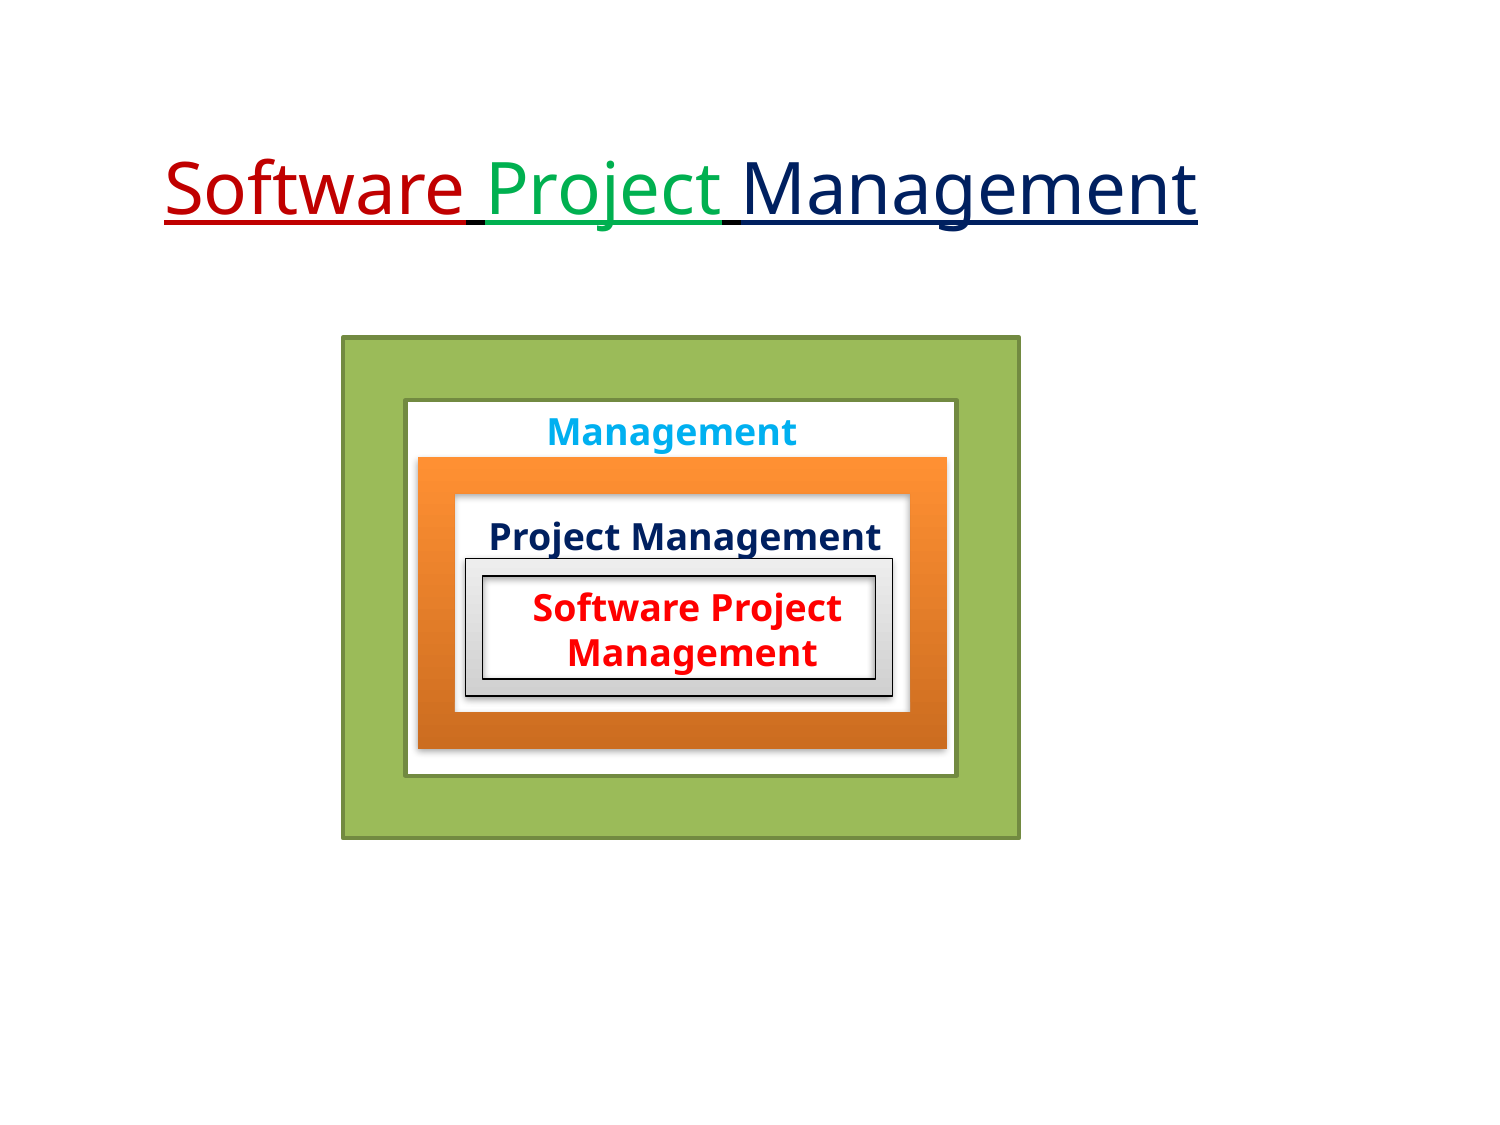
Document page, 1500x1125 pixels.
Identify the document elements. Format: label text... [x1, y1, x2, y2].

title Software Project Management [99, 102, 1264, 269]
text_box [342, 337, 1020, 839]
